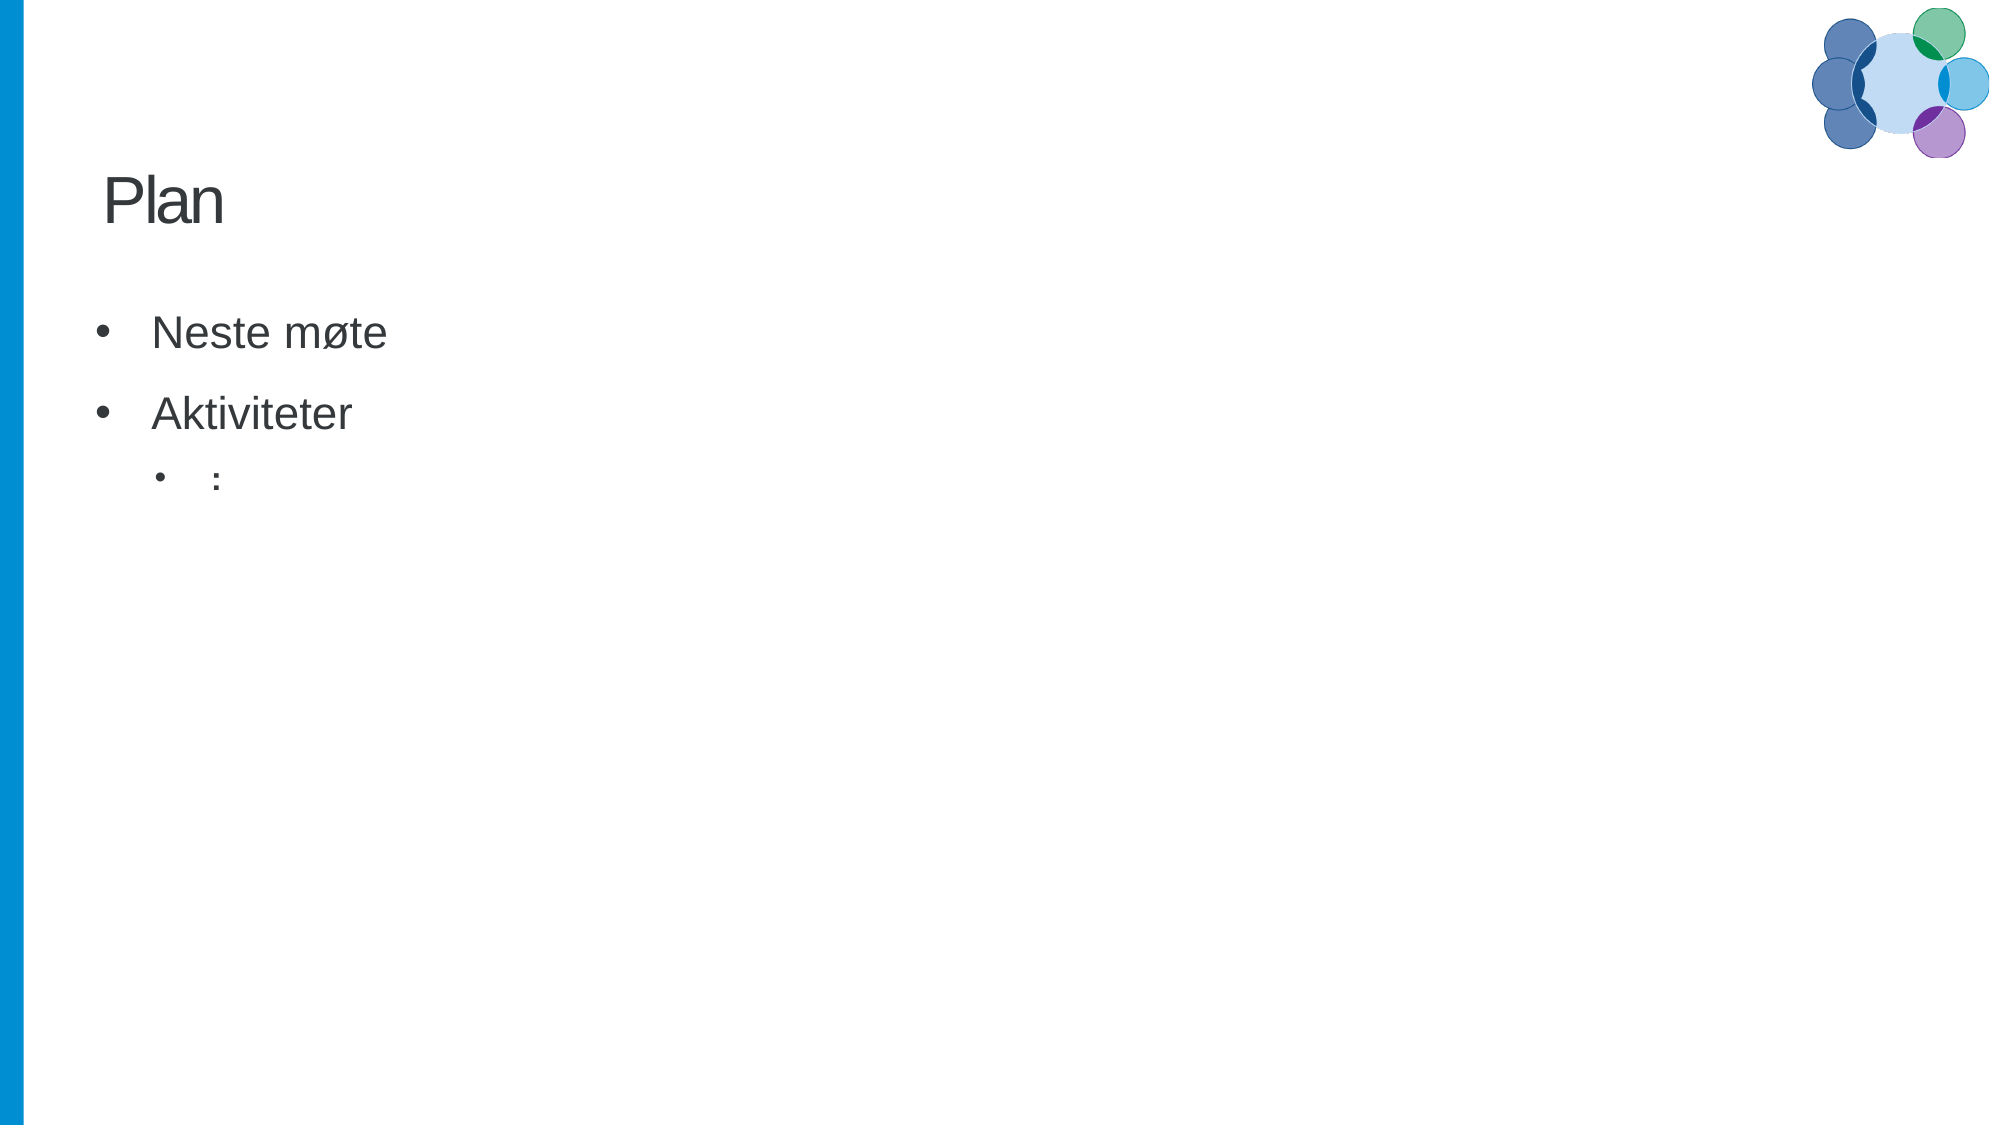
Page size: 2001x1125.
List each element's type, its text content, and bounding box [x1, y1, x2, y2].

list Neste møte Aktiviteter : [80, 279, 1918, 1094]
title Plan [82, 39, 1918, 247]
